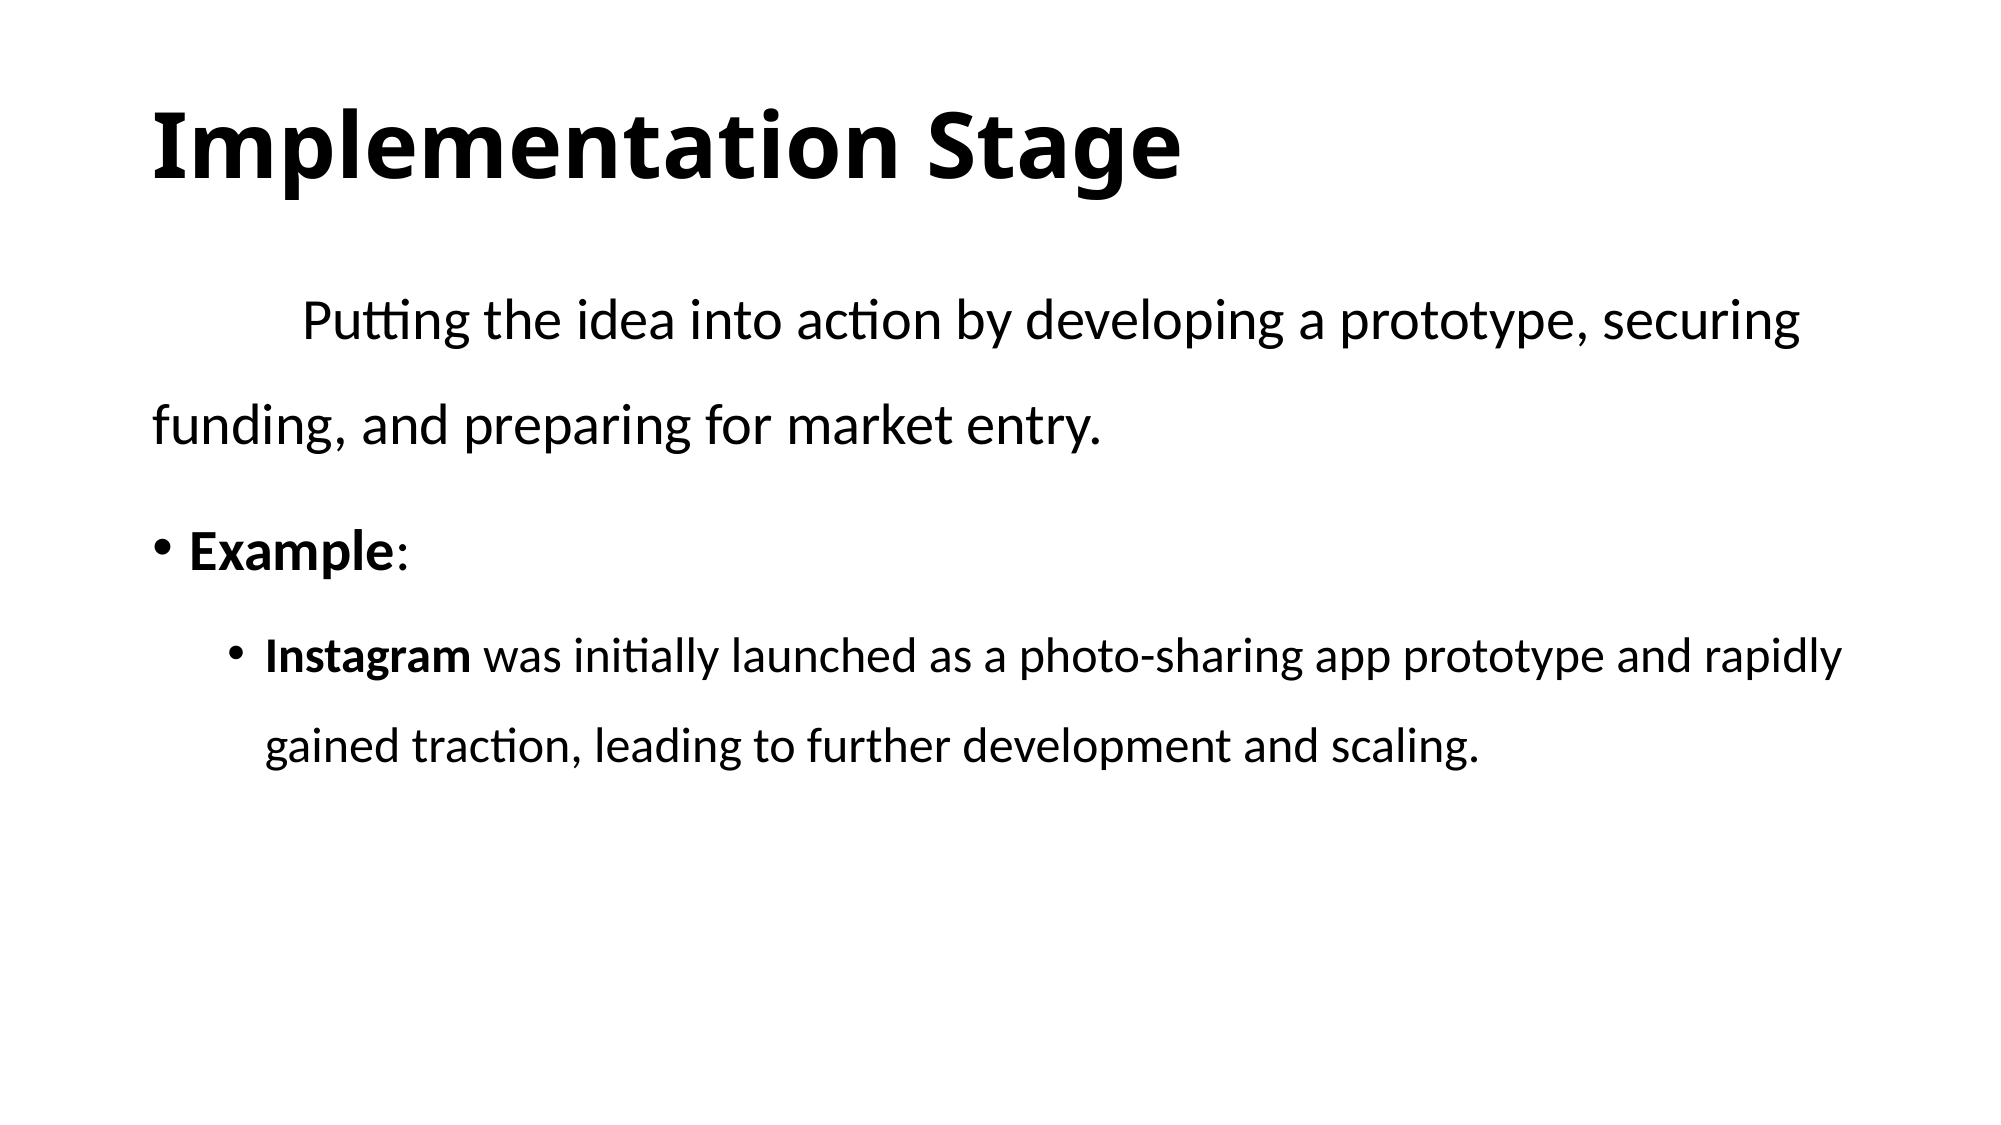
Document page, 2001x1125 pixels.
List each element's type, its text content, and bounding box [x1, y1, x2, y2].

title Implementation Stage [137, 59, 1863, 238]
list Putting the idea into action by developing a prototype, securing funding, and preparing for market entry. Example: Instagram was initially launched as a photo-sharing app prototype and rapidly gained traction, leading to further development and scaling. [137, 238, 1863, 1014]
